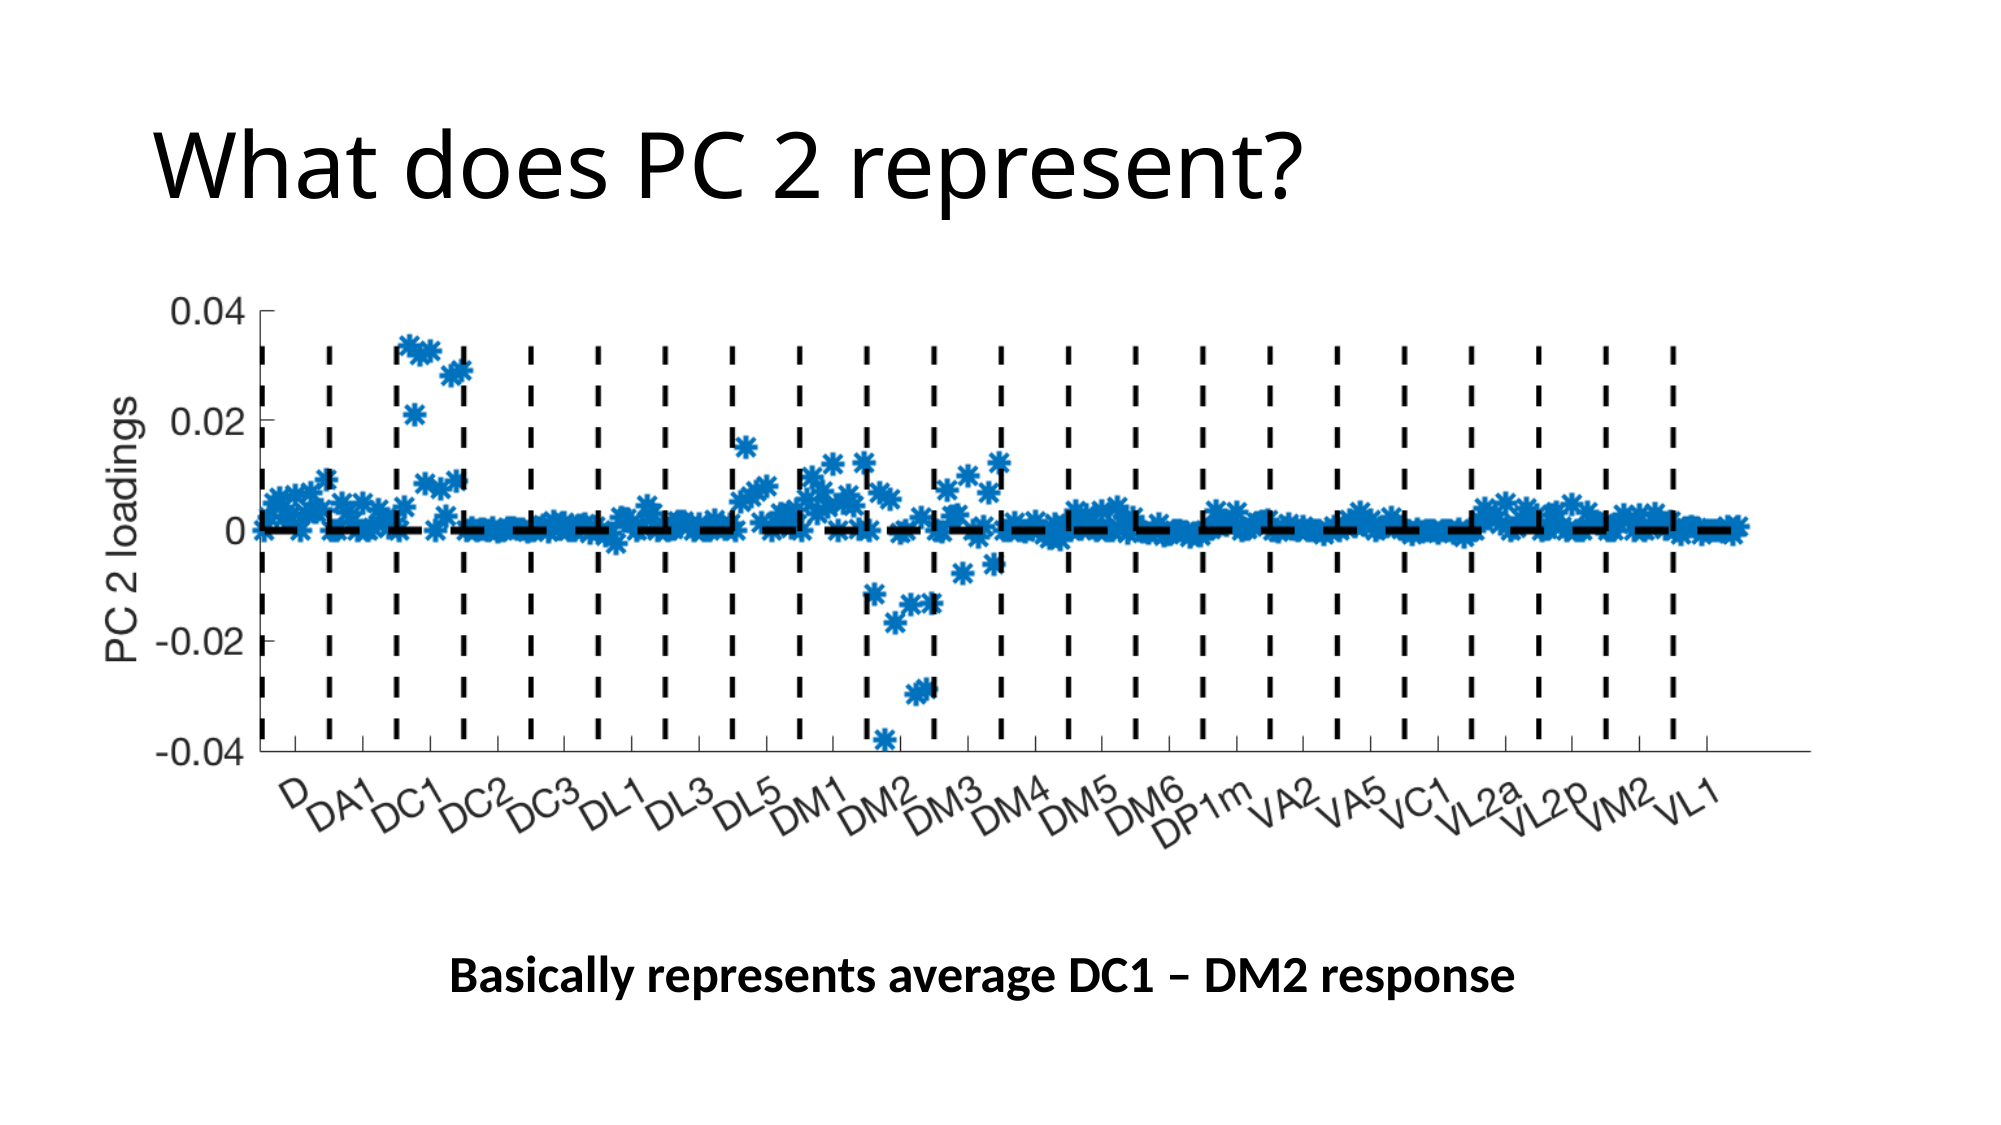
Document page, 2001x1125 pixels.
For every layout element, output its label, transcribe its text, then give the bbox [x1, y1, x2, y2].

title What does PC 2 represent? [137, 59, 1863, 278]
text_box Basically represents average DC1 – DM2 response [434, 932, 1750, 1010]
picture [60, 266, 1813, 859]
